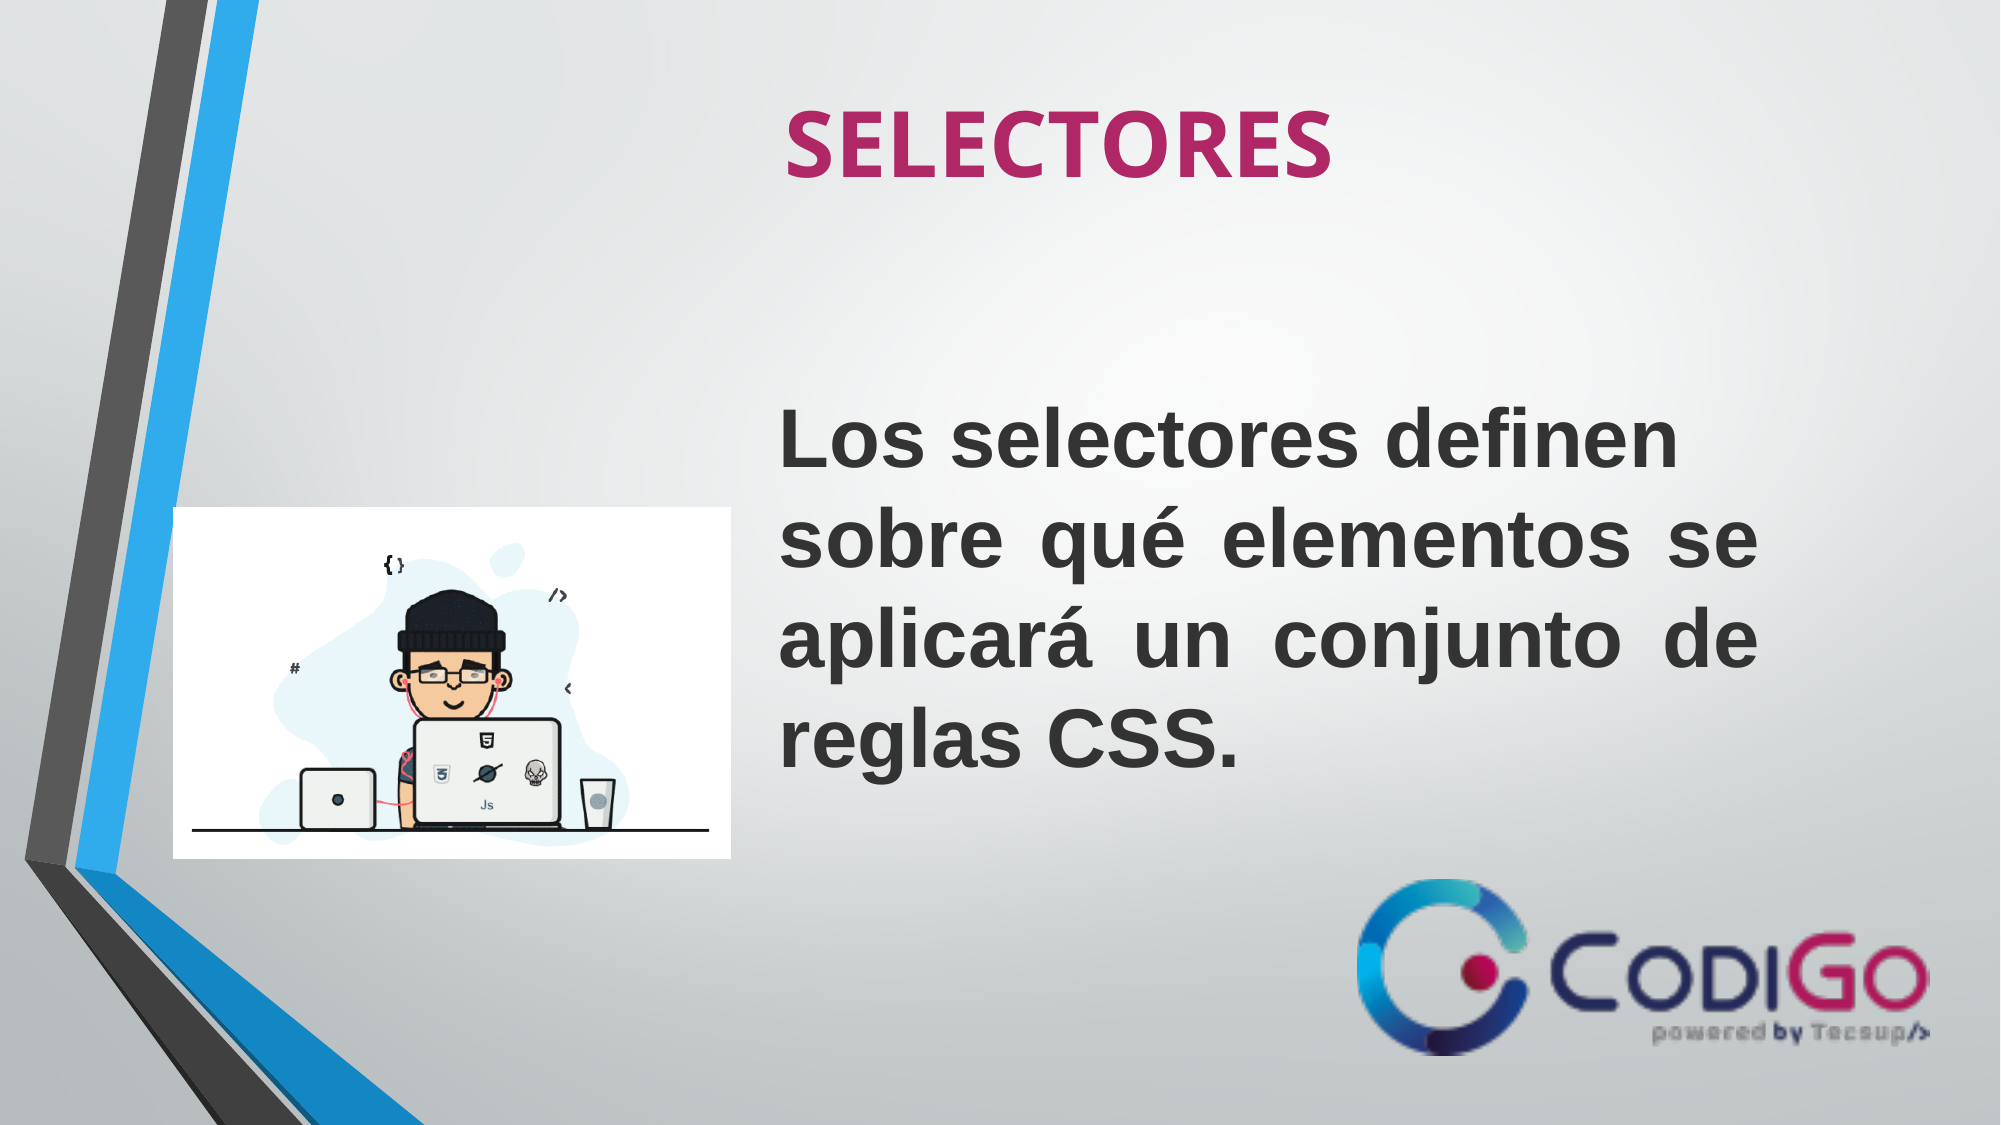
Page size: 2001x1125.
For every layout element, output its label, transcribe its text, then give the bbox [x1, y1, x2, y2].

text_box Los selectores definen sobre qué elementos se aplicará un conjunto de reglas CSS. [764, 376, 1775, 792]
picture [173, 507, 731, 859]
title SELECTORES [703, 75, 1416, 206]
picture [1357, 878, 1930, 1056]
